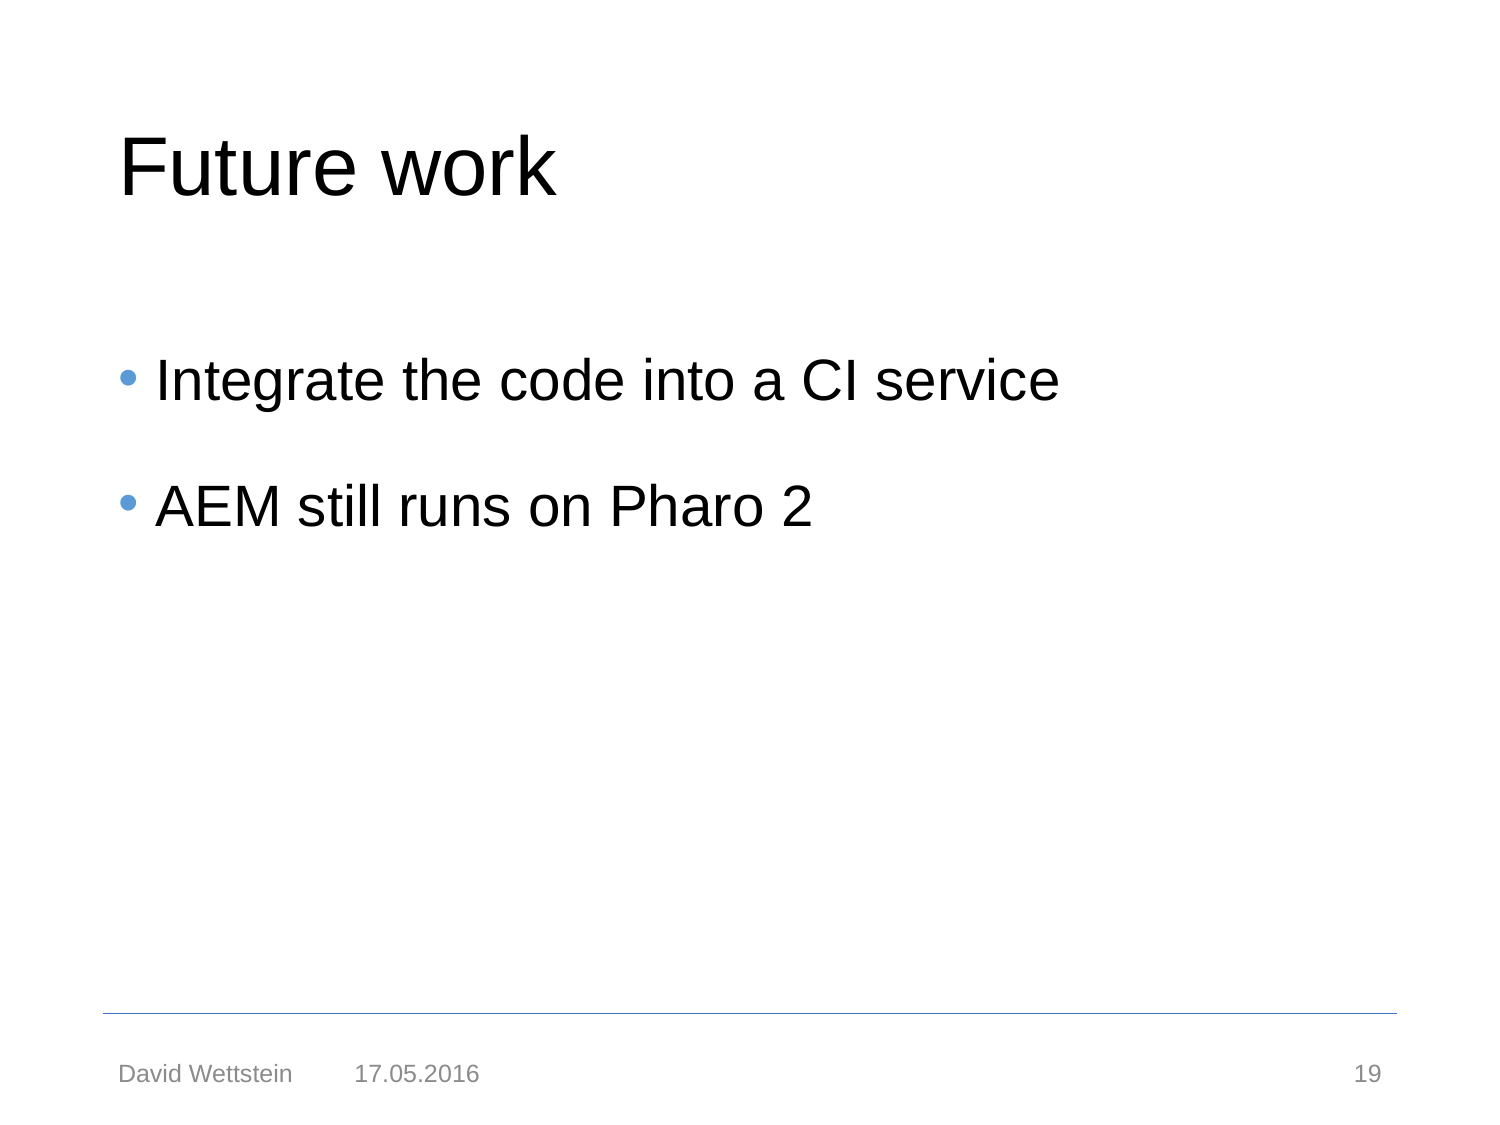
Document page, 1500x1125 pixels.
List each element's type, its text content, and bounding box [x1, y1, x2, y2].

list Integrate the code into a CI service AEM still runs on Pharo 2 [103, 299, 1397, 1014]
slide_number 19 [1160, 1042, 1397, 1103]
title Future work [103, 59, 1397, 278]
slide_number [340, 1042, 576, 1103]
footer David Wettstein [103, 1042, 340, 1103]
